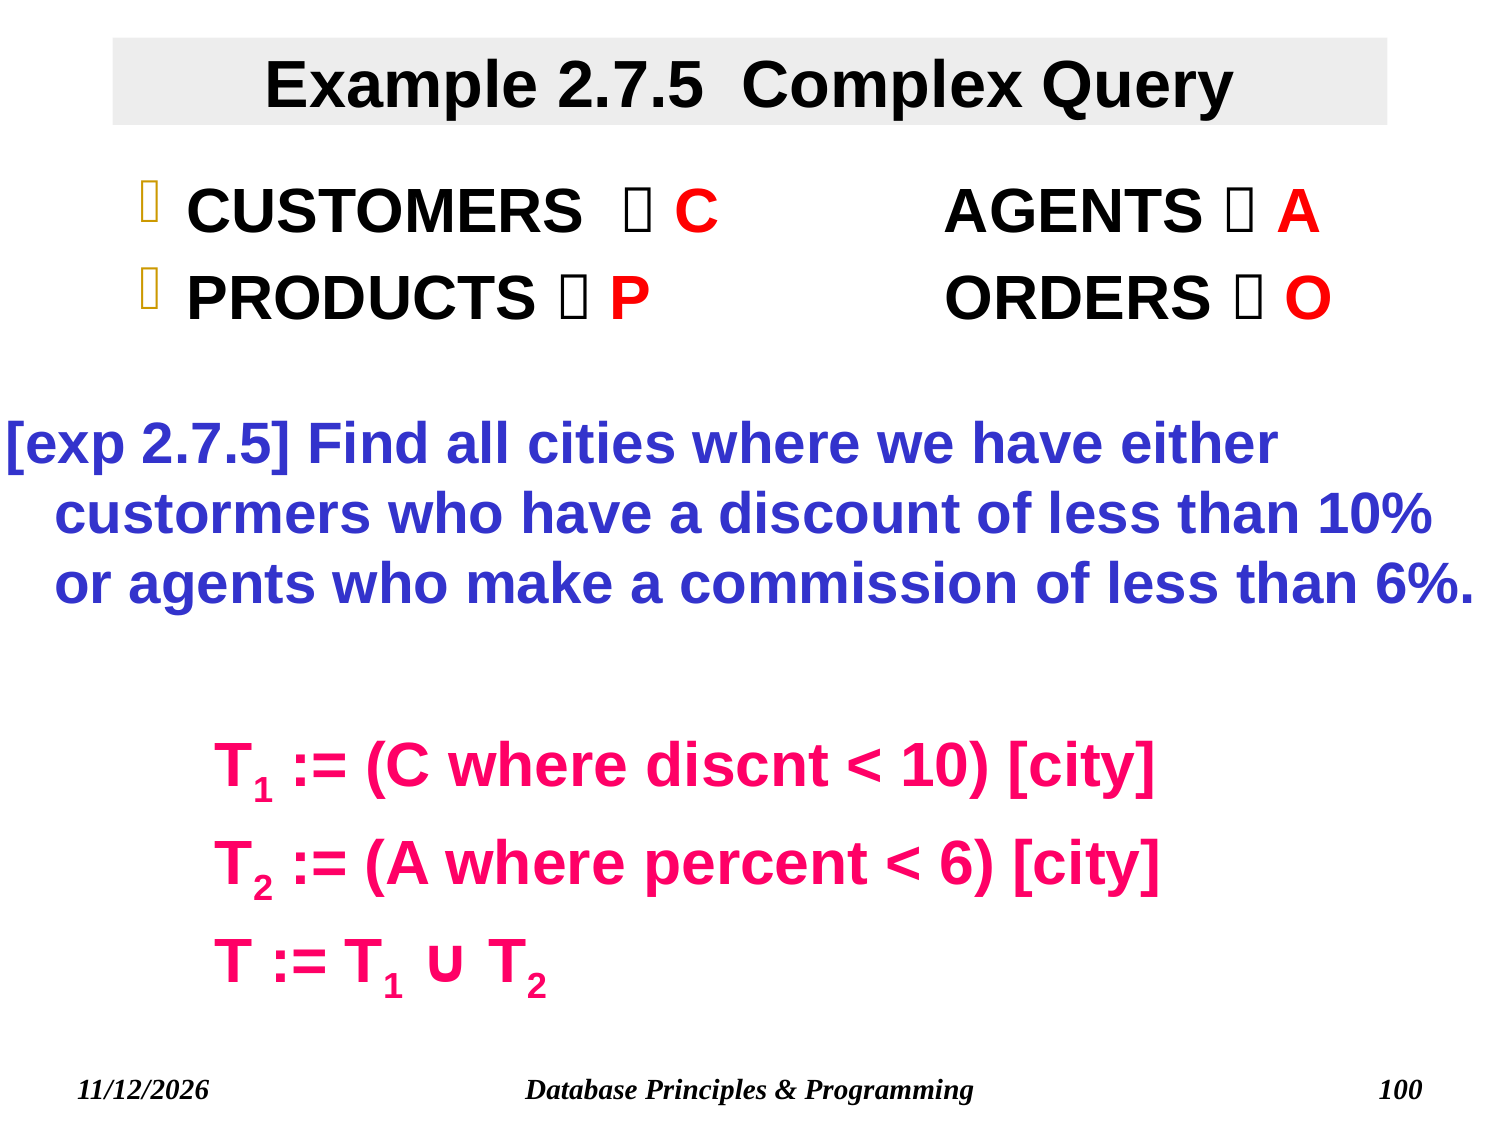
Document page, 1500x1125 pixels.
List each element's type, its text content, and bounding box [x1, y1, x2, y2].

text_box [exp 2.7.5] Find all cities where we have either custormers who have a discount of less than 10% or agents who make a commission of less than 6%. [5, 397, 1495, 728]
title Example 2.7.5 Complex Query [112, 37, 1388, 126]
list CUSTOMERS  C AGENTS  A PRODUCTS  P ORDERS  O [49, 162, 1438, 339]
text_box T1 := (C where discnt < 10) [city] T2 := (A where percent < 6) [city] T := T1 ∪ T2 [50, 717, 1438, 1000]
text_box [1124, 1062, 1438, 1113]
text_box Database Principles & Programming [425, 1062, 1075, 1113]
text_box [62, 1062, 375, 1113]
